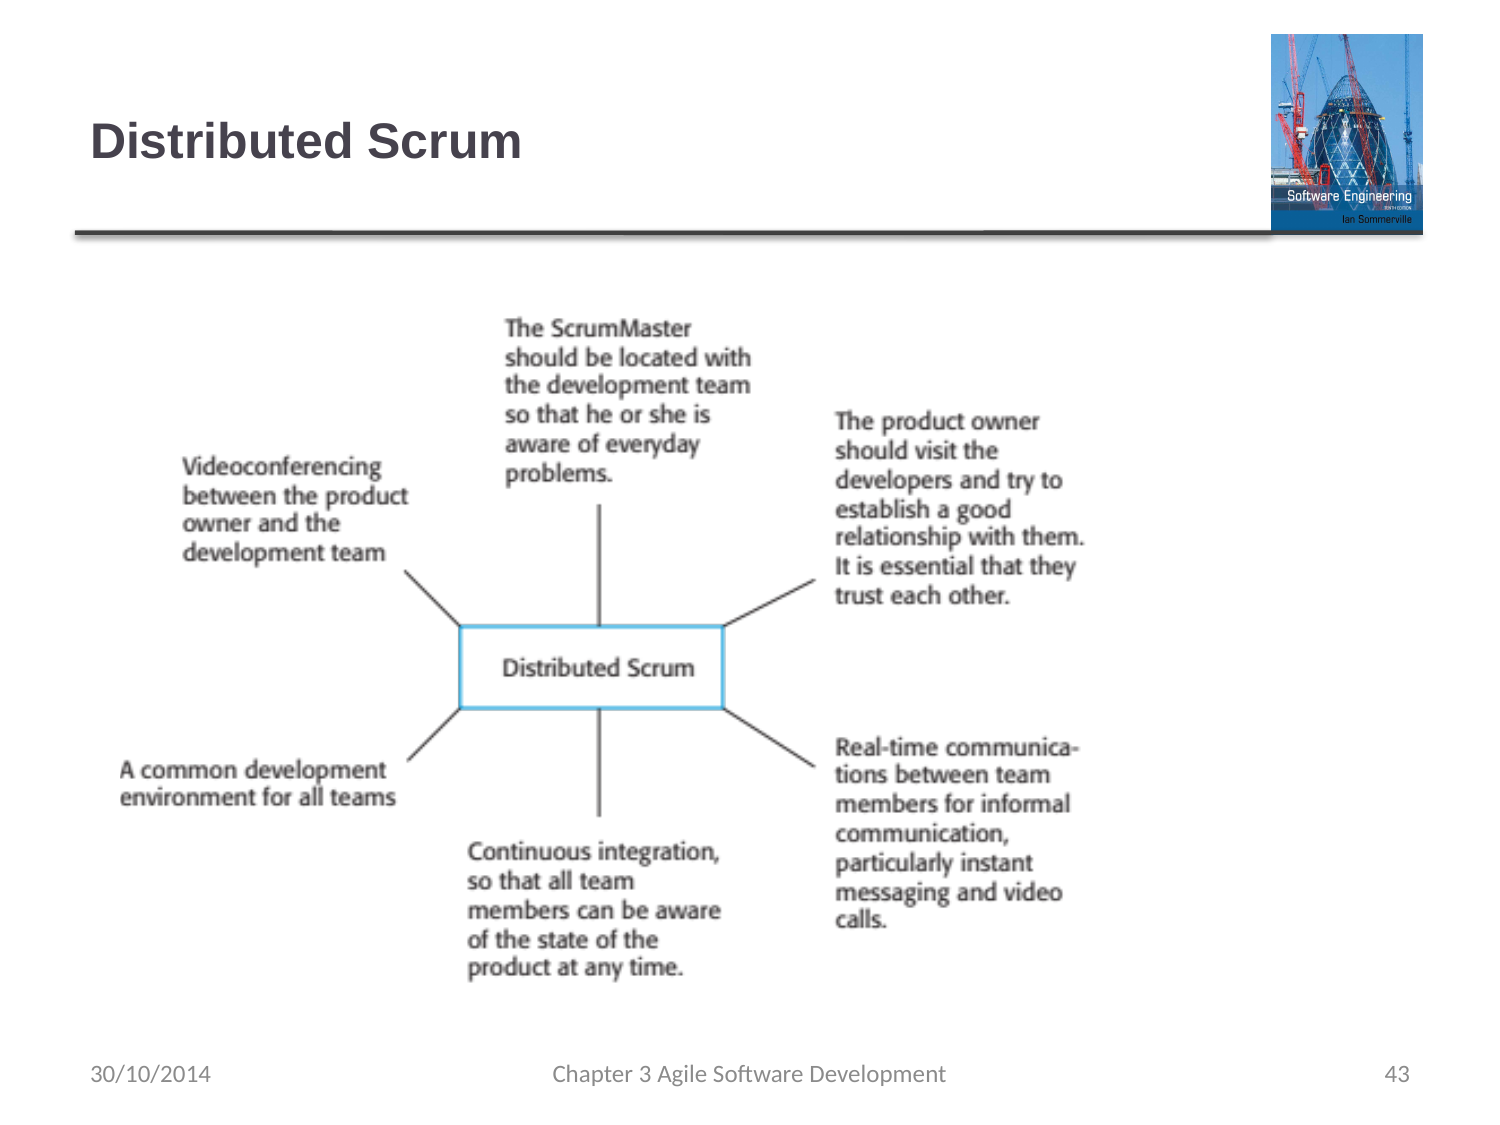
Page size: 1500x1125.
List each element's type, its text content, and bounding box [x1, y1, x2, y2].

slide_number 43 [1074, 1042, 1425, 1103]
footer Chapter 3 Agile Software Development [512, 1058, 988, 1103]
title Distributed Scrum [74, 44, 1272, 233]
picture [120, 34, 1423, 1049]
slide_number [75, 1042, 425, 1103]
